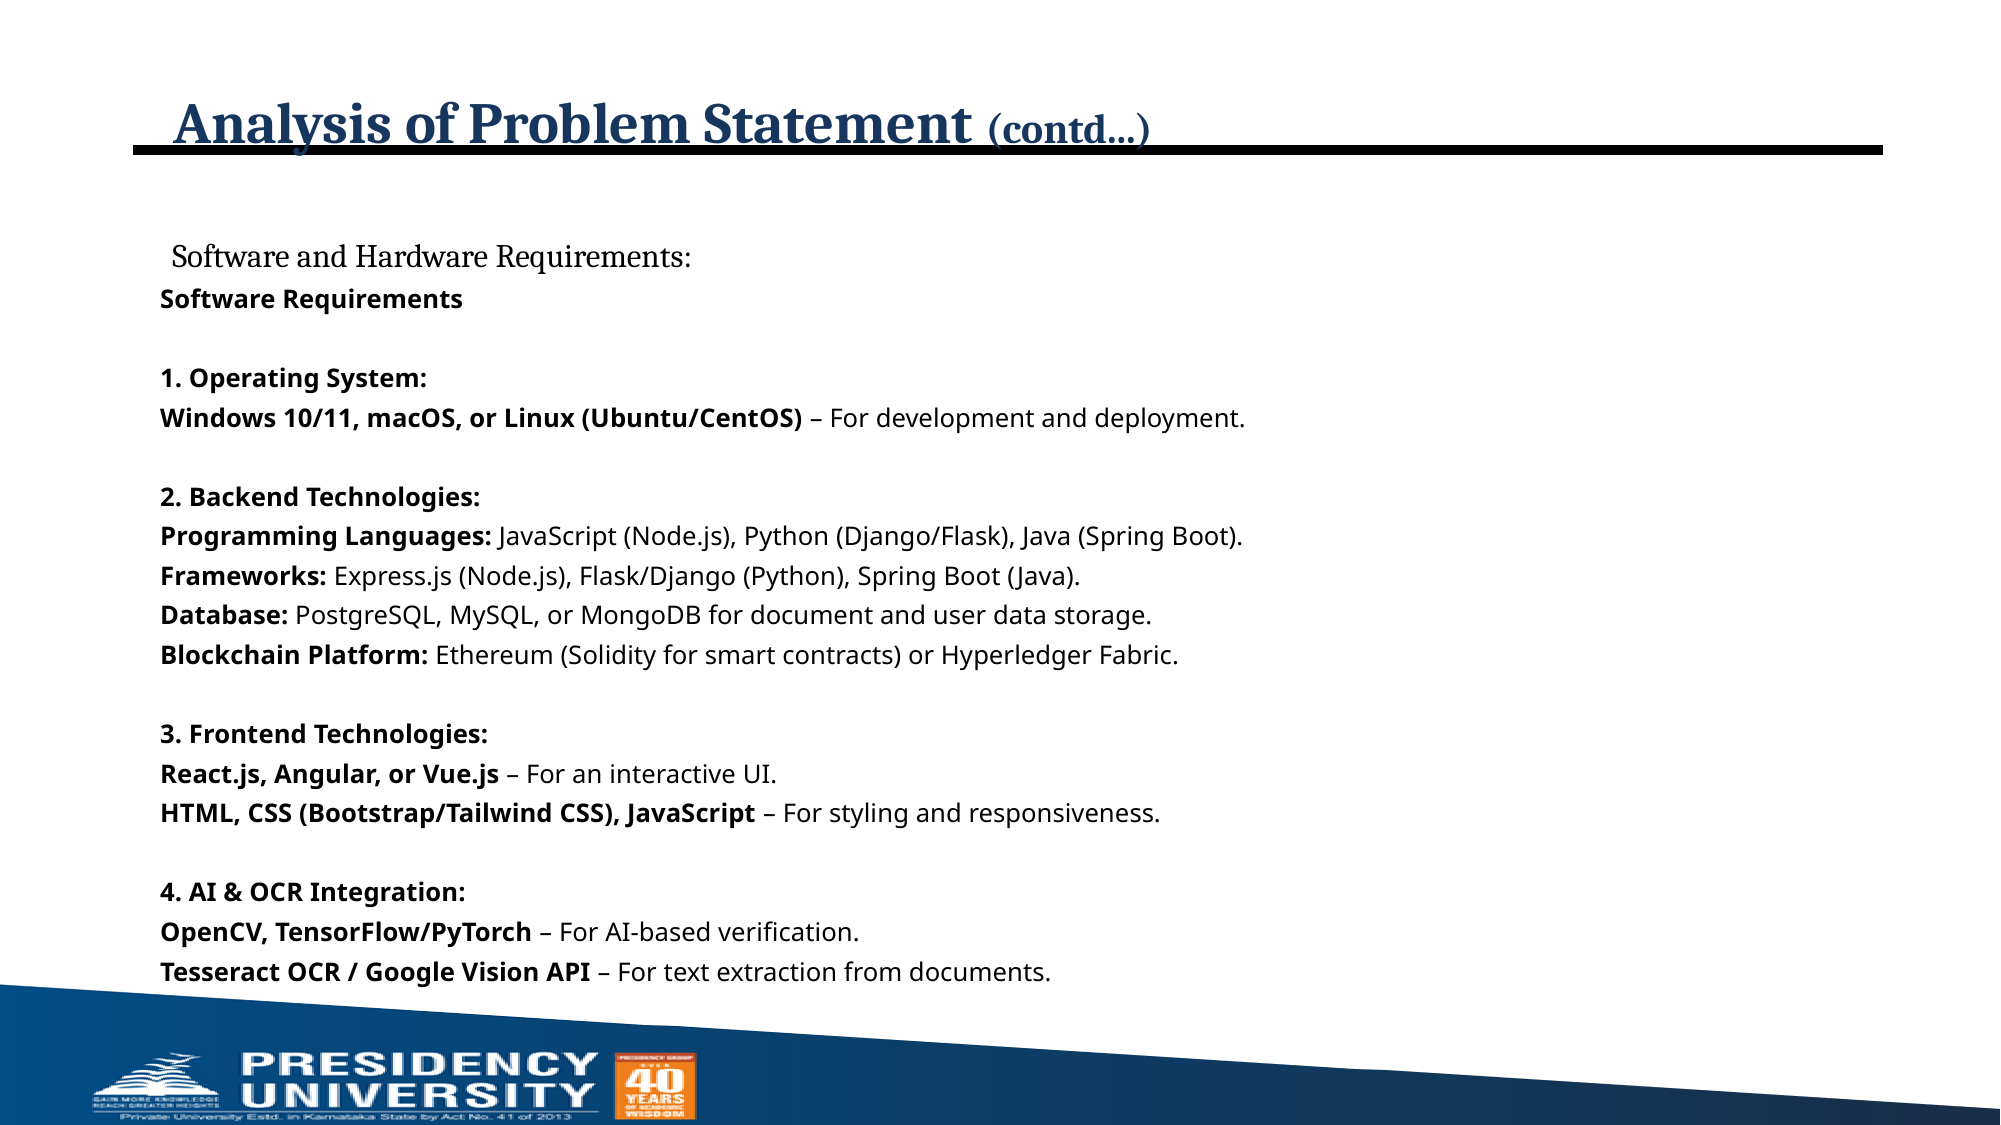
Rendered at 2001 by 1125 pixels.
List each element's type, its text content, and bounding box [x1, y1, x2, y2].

title Analysis of Problem Statement (contd...) [133, 45, 1884, 125]
list Software and Hardware Requirements: Software Requirements 1. Operating System: Windows 10/11, macOS, or Linux (Ubuntu/CentOS) – For development and deployment. 2. Backend Technologies: Programming Languages: JavaScript (Node.js), Python (Django/Flask), Java (Spring Boot). Frameworks: Express.js (Node.js), Flask/Django (Python), Spring Boot (Java). Database: PostgreSQL, MySQL, or MongoDB for document and user data storage. Blockchain Platform: Ethereum (Solidity for smart contracts) or Hyperledger Fabric. 3. Frontend Technologies: React.js, Angular, or Vue.js – For an interactive UI. HTML, CSS (Bootstrap/Tailwind CSS), JavaScript – For styling and responsiveness. 4. AI & OCR Integration: OpenCV, TensorFlow/PyTorch – For AI-based verification. Tesseract OCR / Google Vision API – For text extraction from documents. [133, 187, 1884, 1000]
picture [0, 982, 2000, 1125]
